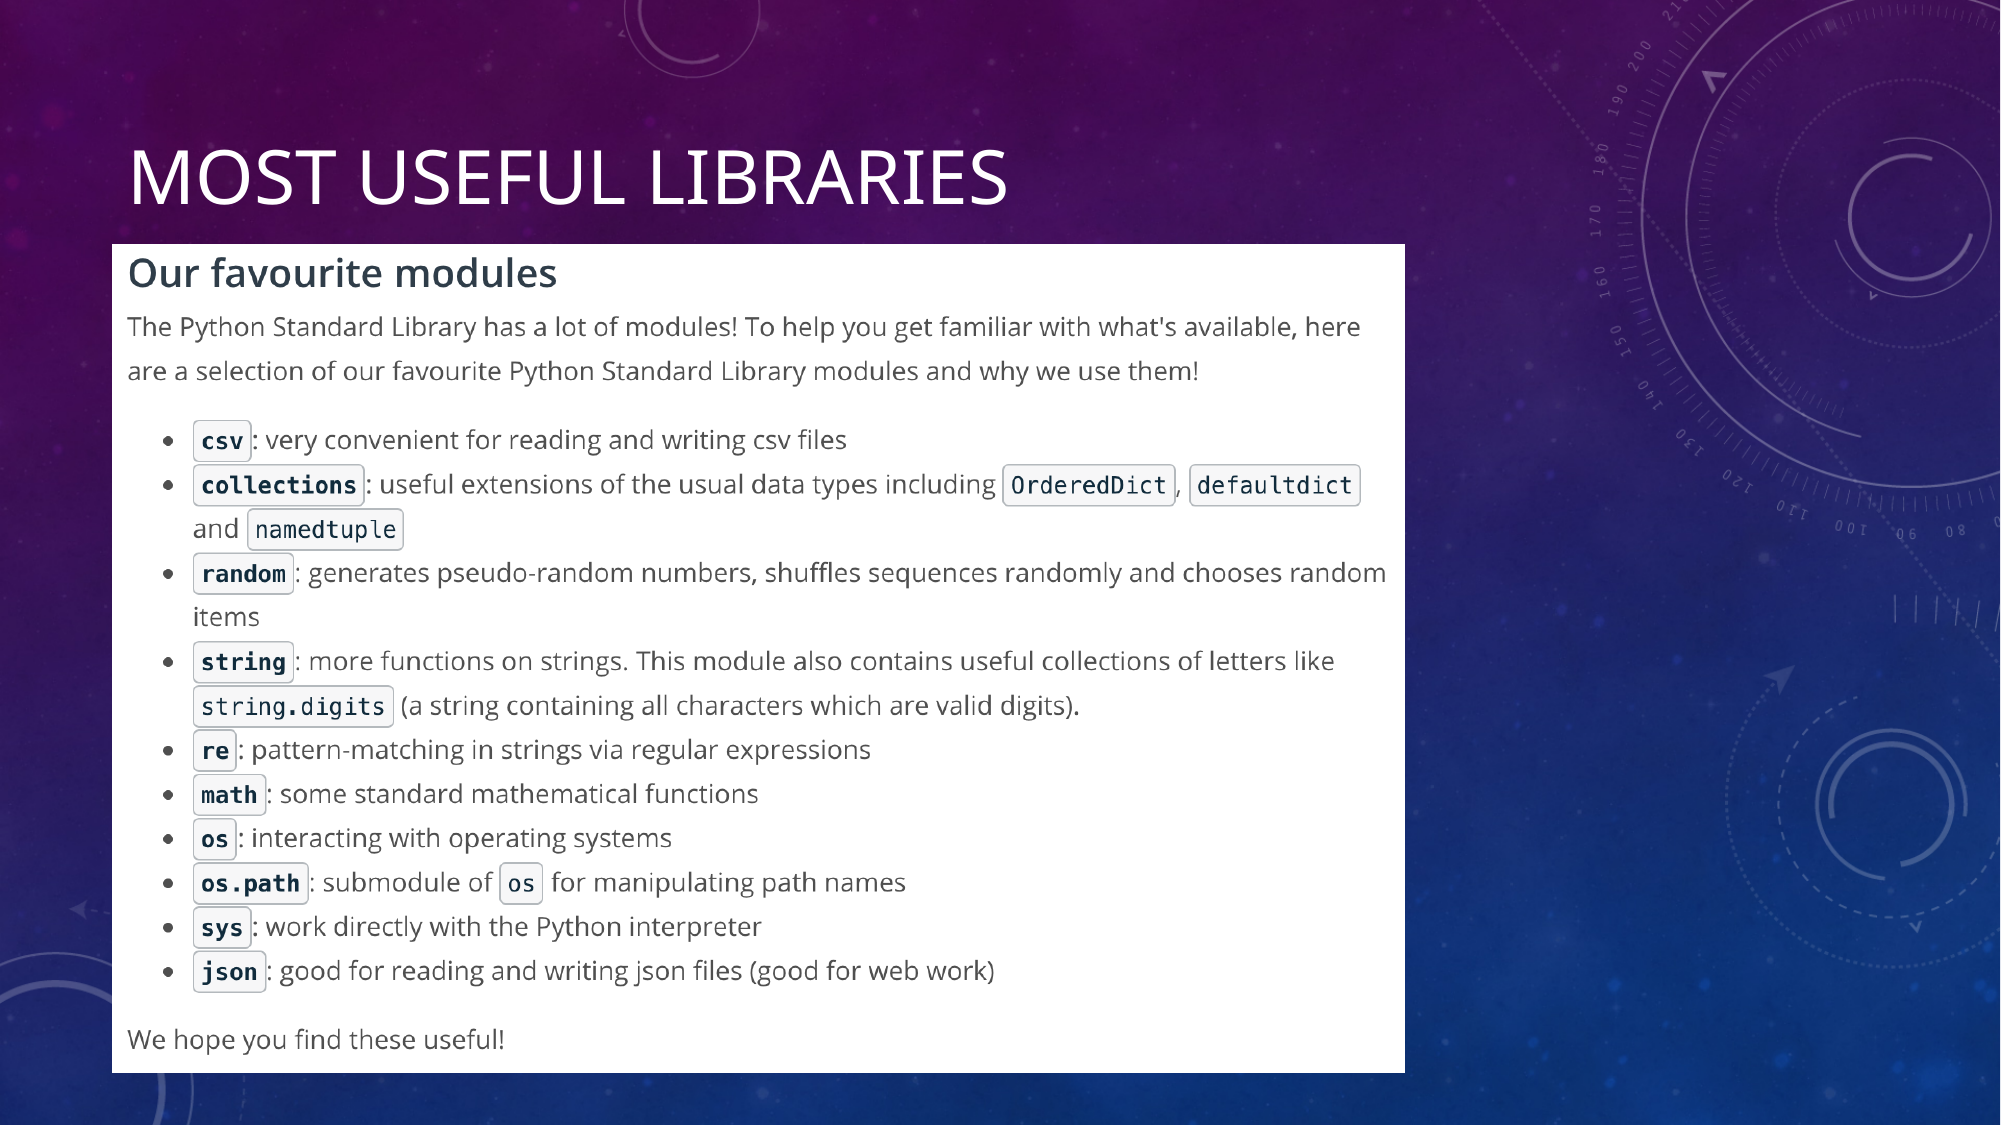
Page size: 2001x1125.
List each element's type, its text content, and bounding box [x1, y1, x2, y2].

picture [0, 0, 2001, 1125]
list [112, 244, 1405, 1074]
title Most useful libraries [112, 99, 1775, 339]
